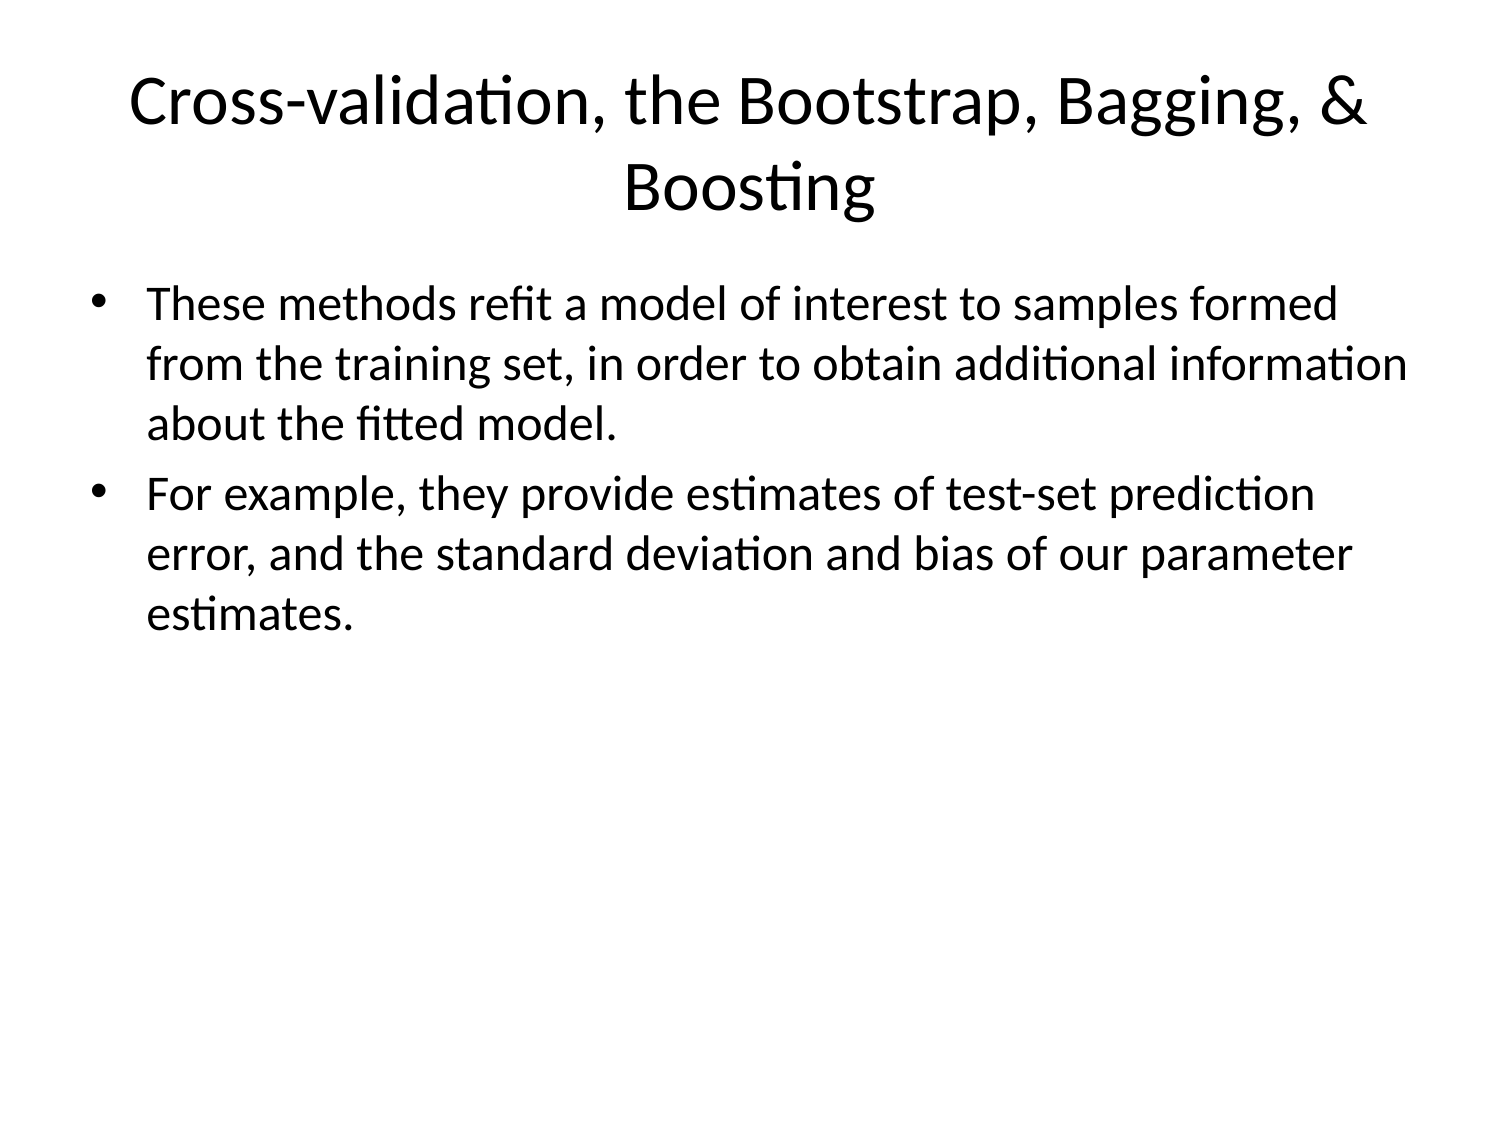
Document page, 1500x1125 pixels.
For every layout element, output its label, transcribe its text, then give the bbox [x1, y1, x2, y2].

list These methods refit a model of interest to samples formed from the training set, in order to obtain additional information about the fitted model. For example, they provide estimates of test-set prediction error, and the standard deviation and bias of our parameter estimates. [75, 262, 1425, 1005]
title Cross-validation, the Bootstrap, Bagging, & Boosting [75, 45, 1425, 233]
